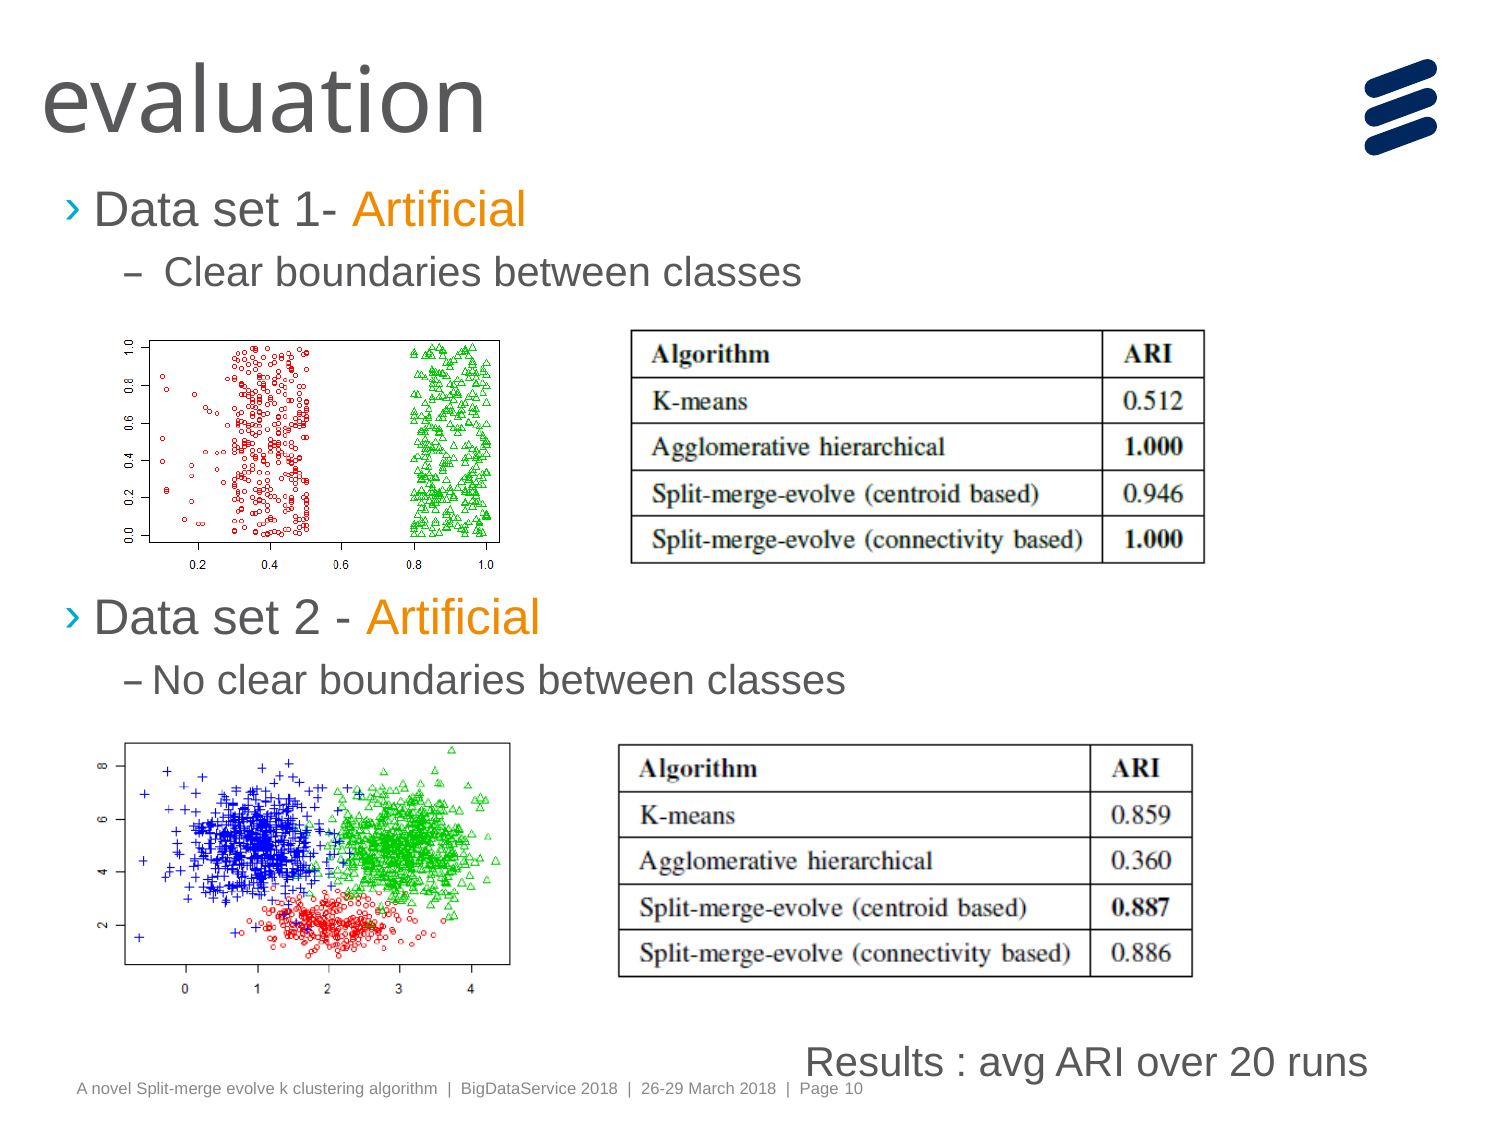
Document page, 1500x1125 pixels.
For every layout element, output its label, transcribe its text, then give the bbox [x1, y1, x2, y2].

text_box Results : avg ARI over 20 runs [790, 1026, 1500, 1092]
picture [609, 734, 1201, 988]
title evaluation [28, 18, 1259, 197]
picture [121, 335, 505, 572]
picture [94, 734, 518, 999]
list Data set 1- Artificial Clear boundaries between classes Data set 2 - Artificial No clear boundaries between classes [52, 176, 1298, 1034]
picture [620, 319, 1214, 575]
